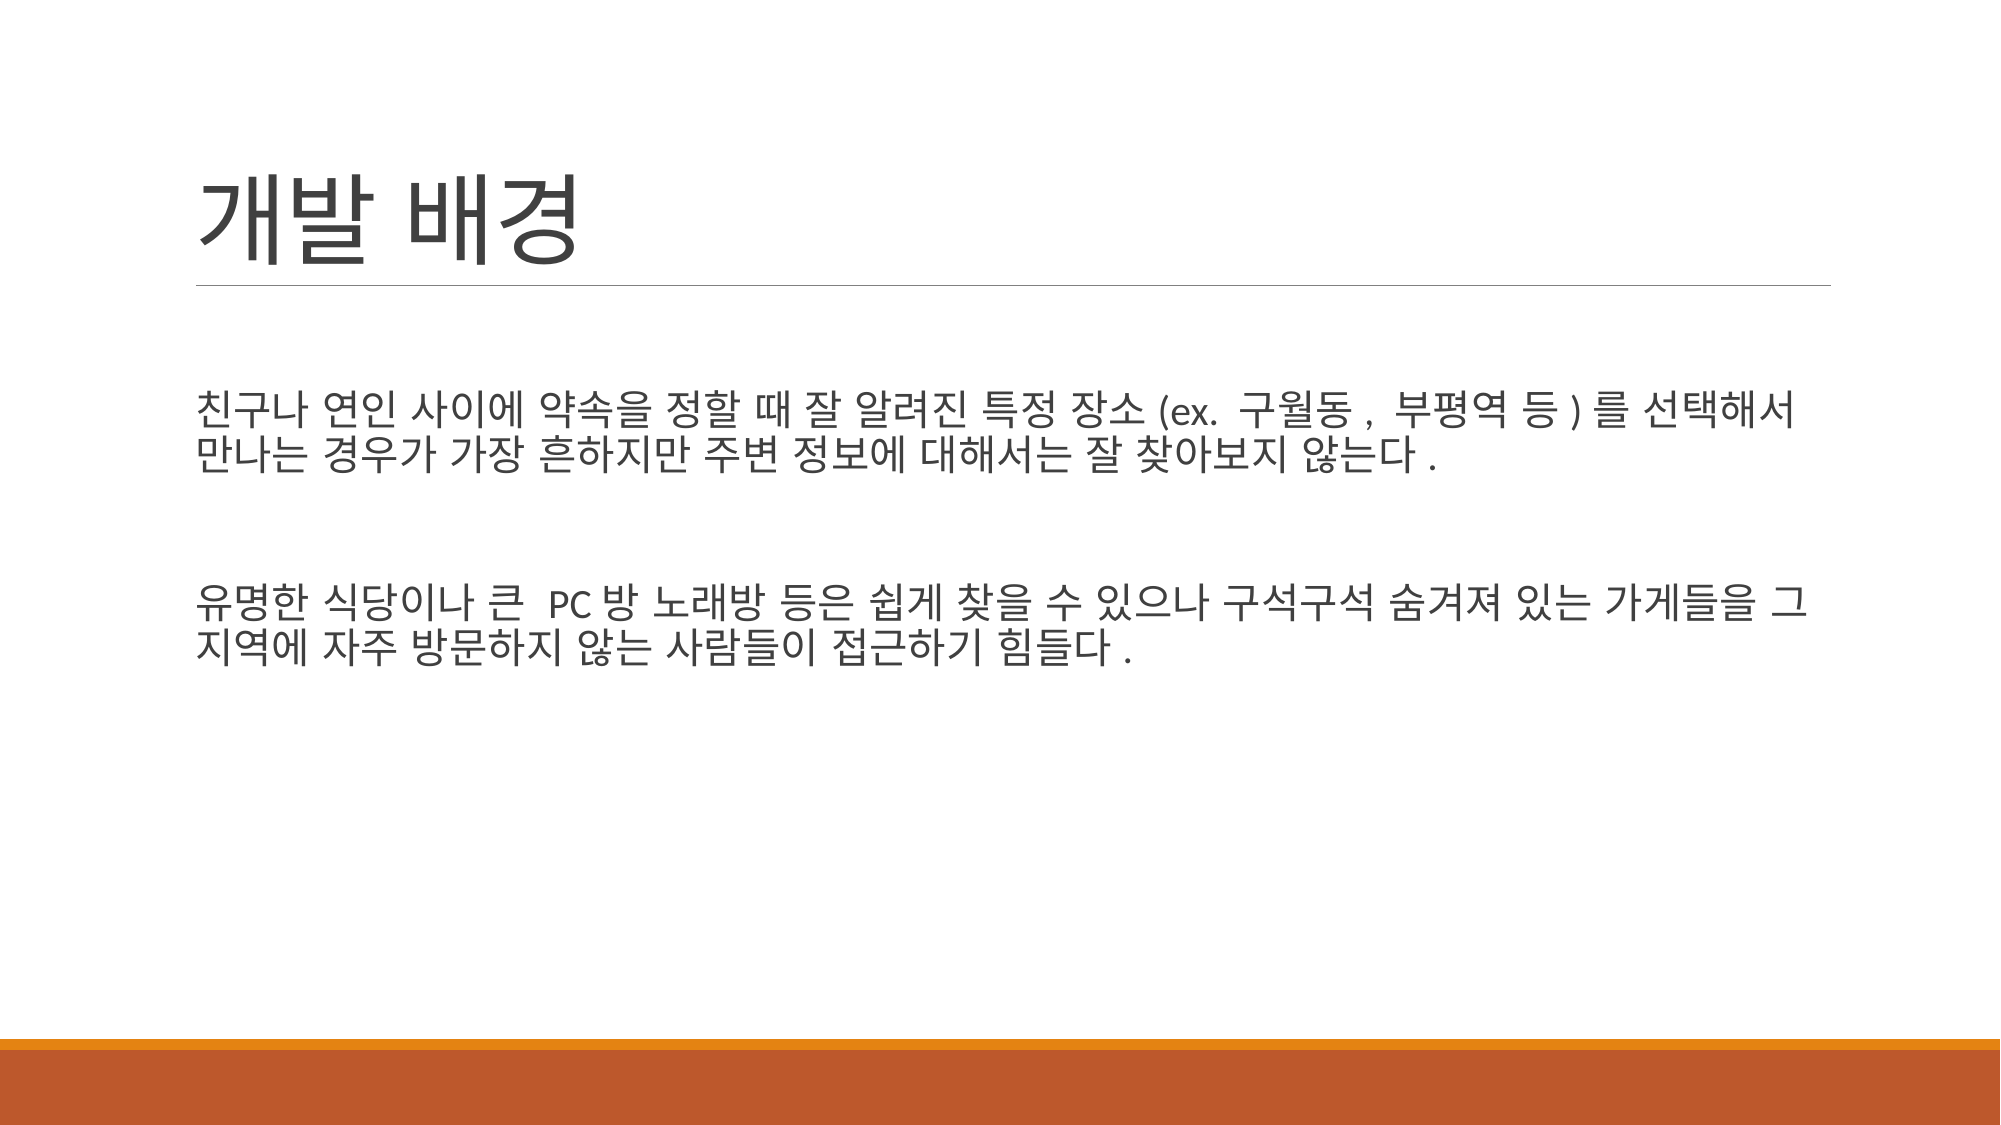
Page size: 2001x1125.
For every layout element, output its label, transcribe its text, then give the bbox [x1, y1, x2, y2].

list 친구나 연인 사이에 약속을 정할 때 잘 알려진 특정 장소(ex. 구월동, 부평역 등)를 선택해서 만나는 경우가 가장 흔하지만 주변 정보에 대해서는 잘 찾아보지 않는다. 유명한 식당이나 큰 PC방 노래방 등은 쉽게 찾을 수 있으나 구석구석 숨겨져 있는 가게들을 그 지역에 자주 방문하지 않는 사람들이 접근하기 힘들다. [180, 302, 1830, 963]
title 개발 배경 [180, 47, 1830, 285]
